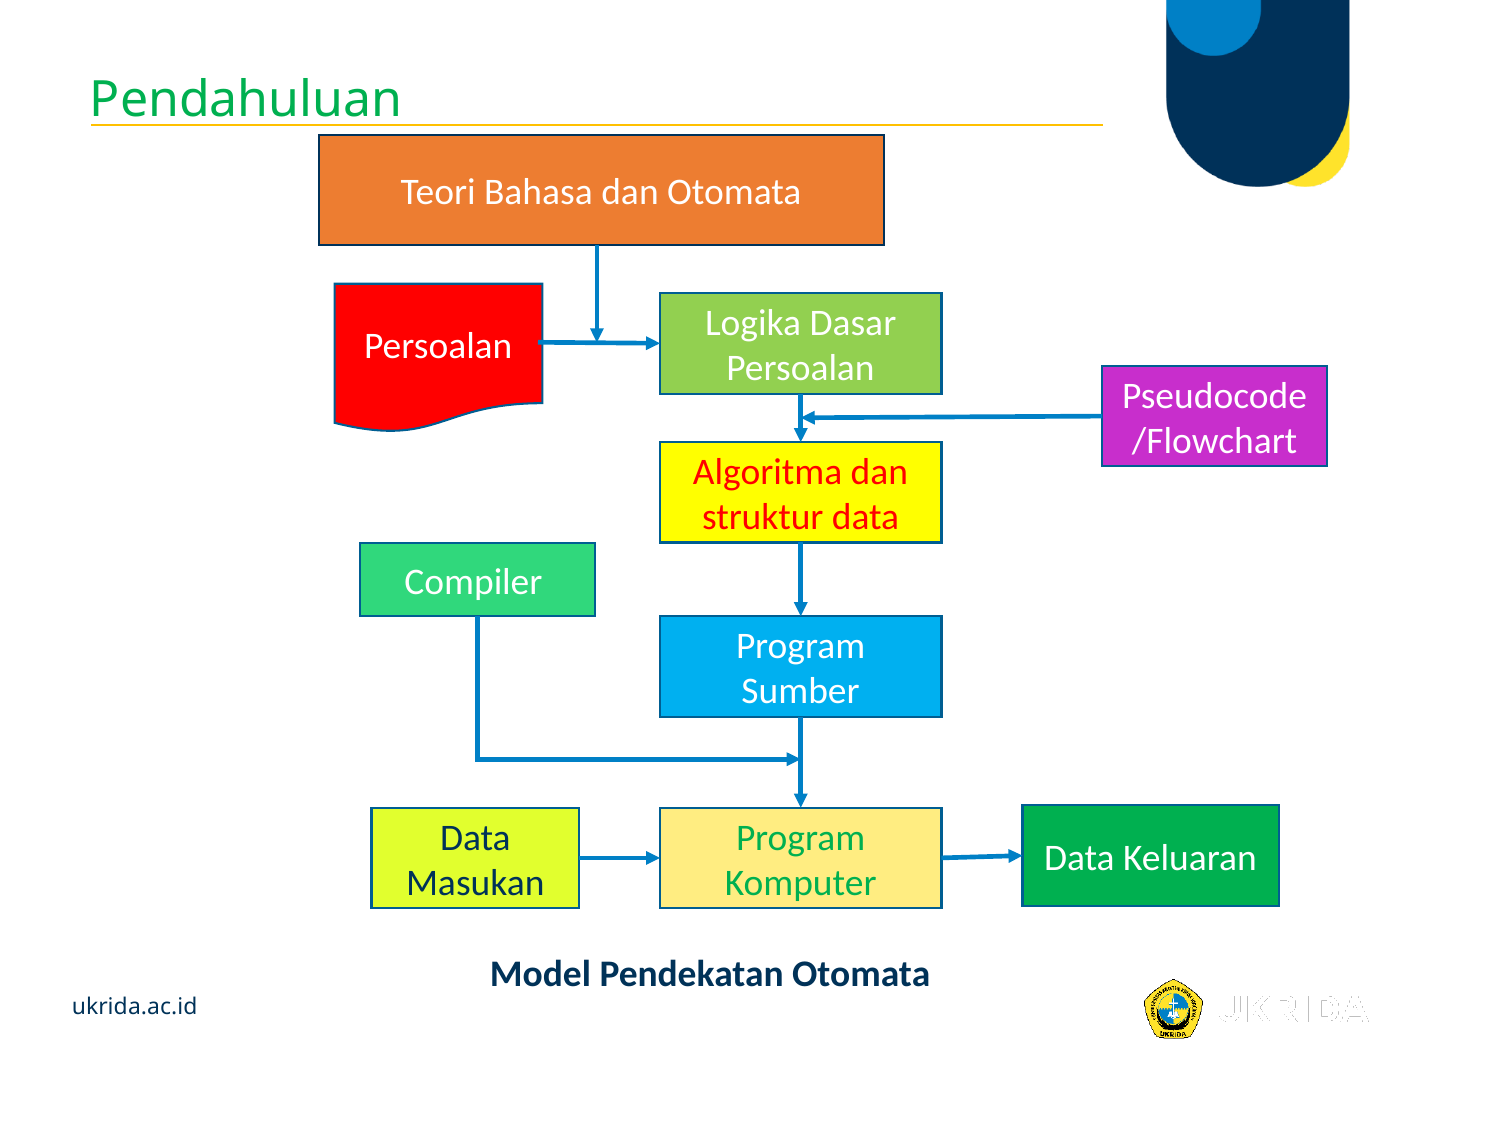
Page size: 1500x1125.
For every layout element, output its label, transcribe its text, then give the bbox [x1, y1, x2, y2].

text_box Teori Bahasa dan Otomata [318, 134, 885, 246]
picture [1150, 0, 1500, 209]
text_box Persoalan [333, 282, 544, 432]
text_box Pendahuluan [74, 47, 965, 134]
picture [1143, 978, 1369, 1039]
text_box Program Sumber [659, 615, 943, 718]
text_box Algoritma dan struktur data [659, 441, 943, 544]
text_box ukrida.ac.id [57, 978, 722, 1027]
text_box Data Masukan [370, 807, 580, 909]
text_box Compiler [359, 542, 596, 617]
text_box Data Keluaran [1021, 804, 1280, 907]
text_box Logika Dasar Persoalan [659, 292, 943, 395]
text_box Program Komputer [659, 807, 943, 909]
text_box Pseudocode/Flowchart [1101, 365, 1328, 467]
text_box Model Pendekatan Otomata [318, 941, 1103, 1002]
